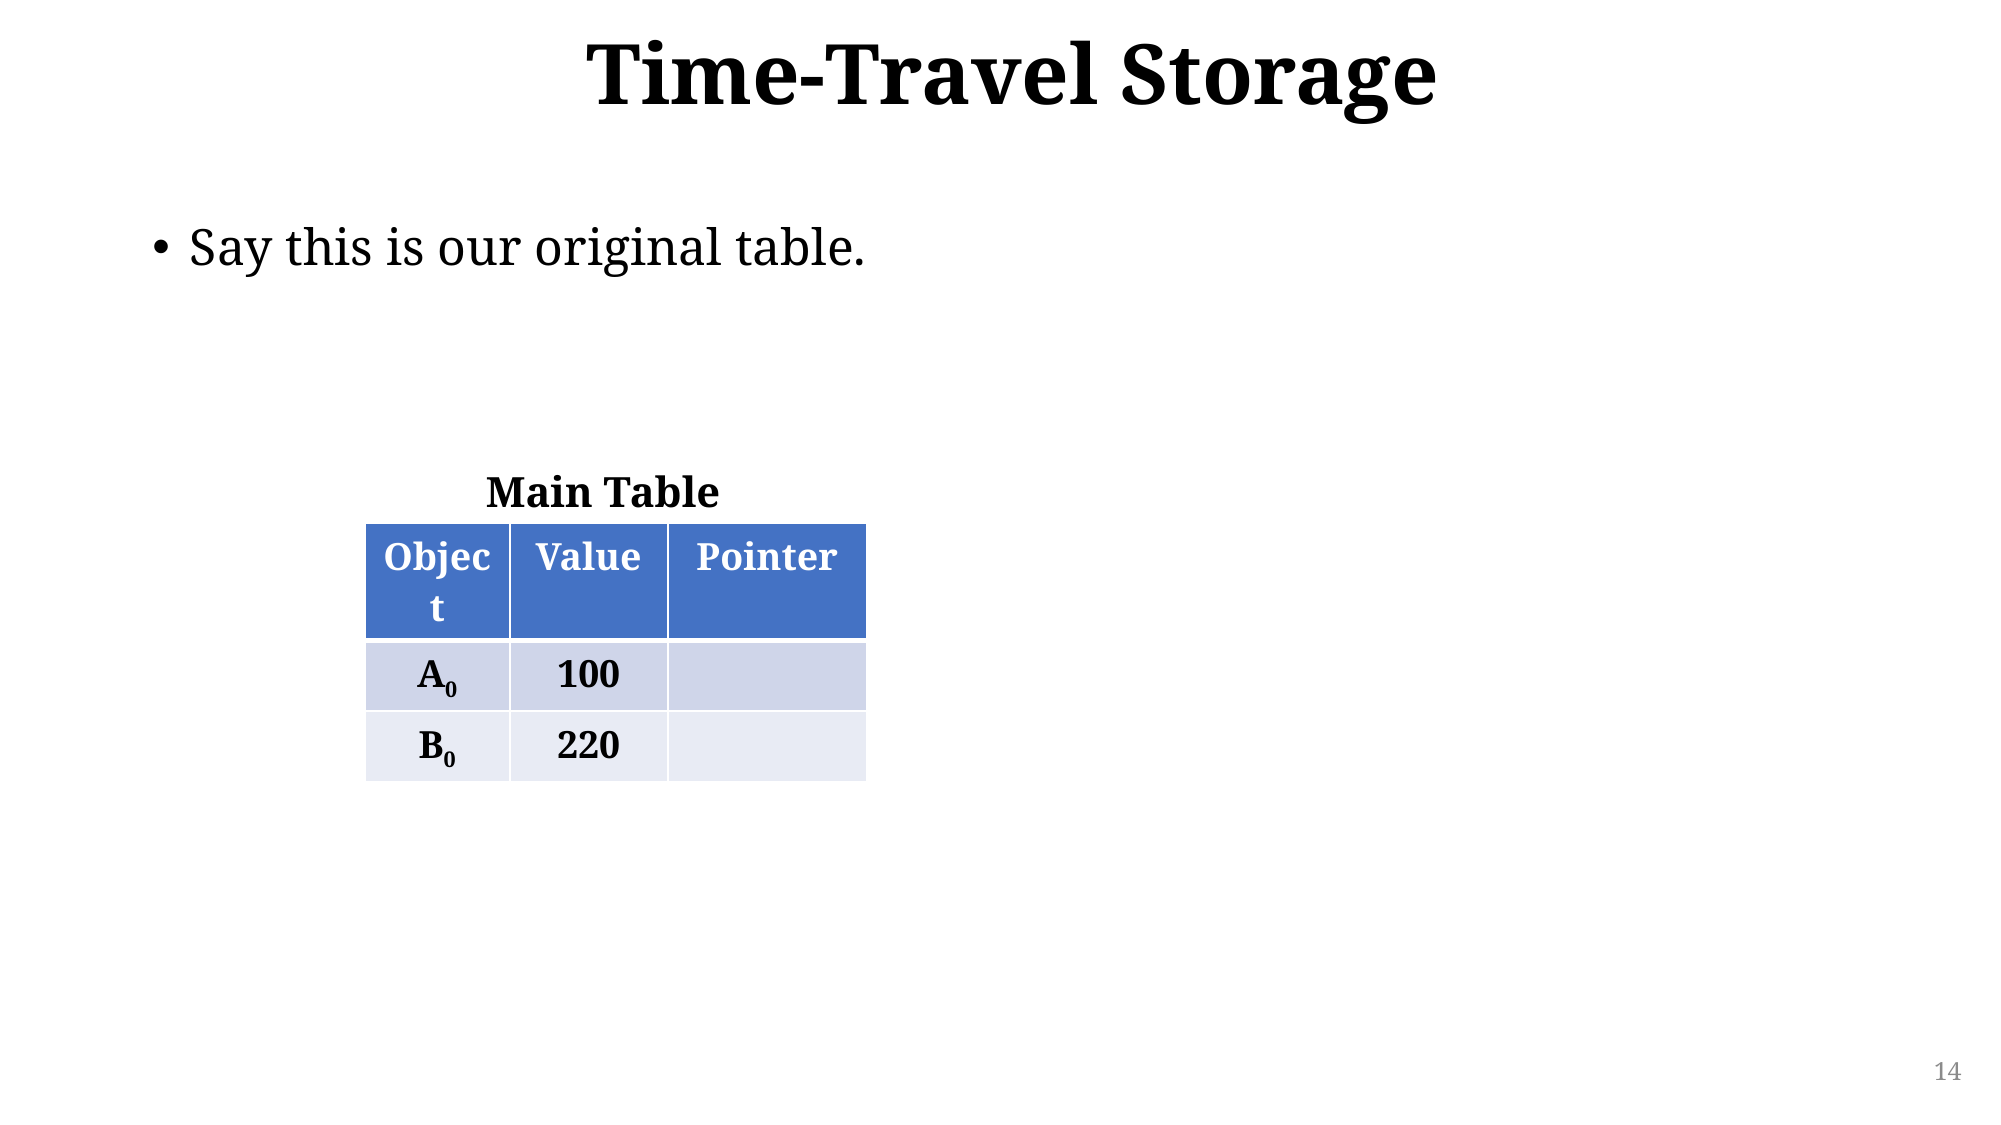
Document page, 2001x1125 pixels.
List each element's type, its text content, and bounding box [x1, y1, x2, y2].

slide_number 14 [1526, 1042, 1977, 1103]
table_header Object [366, 524, 509, 638]
table_cell [669, 643, 866, 710]
title Time-Travel Storage [150, 3, 1876, 152]
table_cell [669, 712, 866, 781]
table_header Pointer [669, 524, 866, 638]
text_box Main Table [471, 458, 736, 524]
table_cell A0 [366, 643, 509, 710]
table_cell 100 [511, 643, 667, 710]
table_header Value [511, 524, 667, 638]
list Say this is our original table. [137, 215, 1836, 320]
table_cell 220 [511, 712, 667, 781]
table_cell B0 [366, 712, 509, 781]
